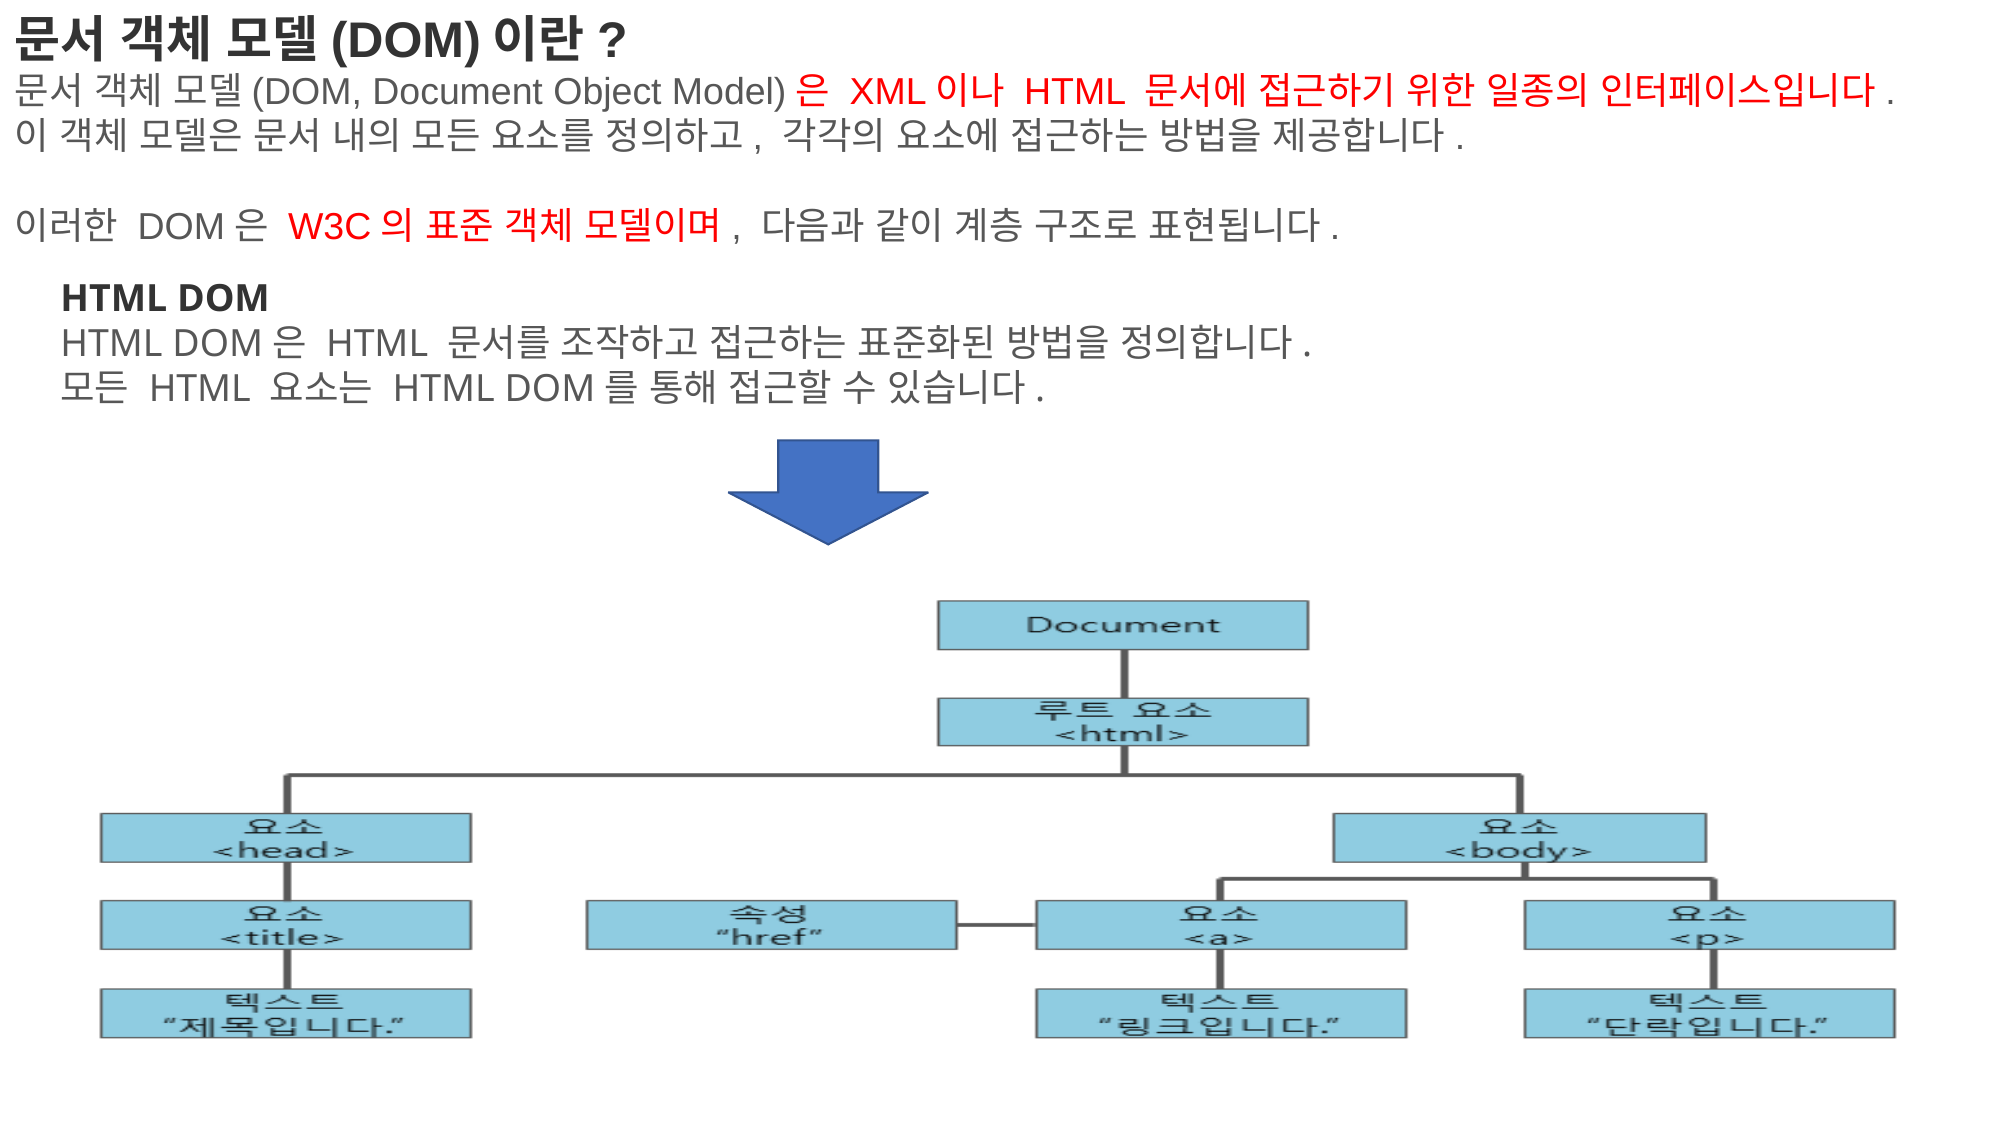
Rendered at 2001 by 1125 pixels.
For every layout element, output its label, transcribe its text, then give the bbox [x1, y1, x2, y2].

text_box 문서 객체 모델(DOM)이란? 문서 객체 모델(DOM, Document Object Model)은 XML이나 HTML 문서에 접근하기 위한 일종의 인터페이스입니다. 이 객체 모델은 문서 내의 모든 요소를 정의하고, 각각의 요소에 접근하는 방법을 제공합니다. 이러한 DOM은 W3C의 표준 객체 모델이며, 다음과 같이 계층 구조로 표현됩니다. [0, 0, 2000, 300]
text_box HTML DOM HTML DOM은 HTML 문서를 조작하고 접근하는 표준화된 방법을 정의합니다. 모든 HTML 요소는 HTML DOM를 통해 접근할 수 있습니다. [45, 266, 2000, 416]
picture [0, 562, 2000, 1082]
text_box [727, 439, 929, 546]
